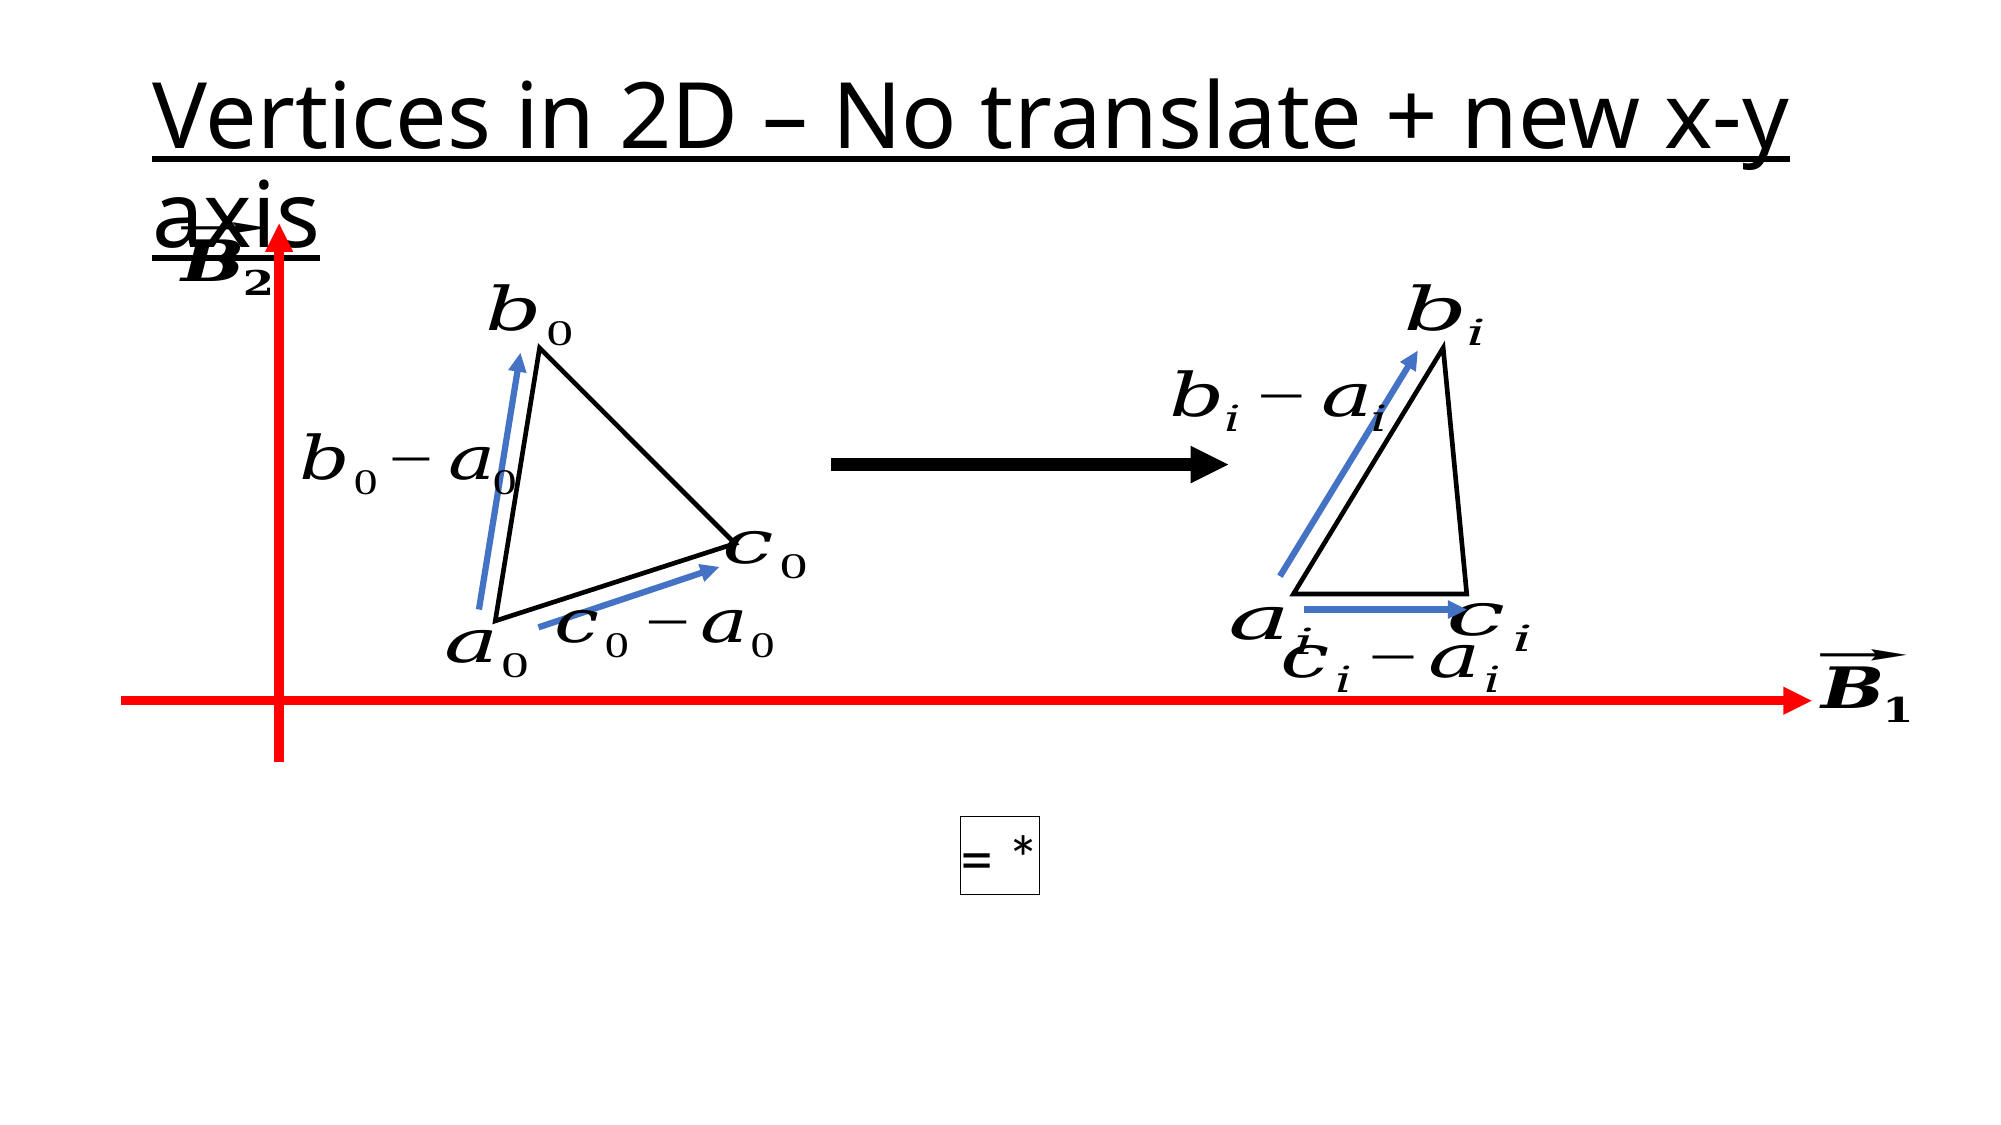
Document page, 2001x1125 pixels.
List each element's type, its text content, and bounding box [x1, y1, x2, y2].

title Vertices in 2D – No translate + new x-y axis [137, 59, 1863, 278]
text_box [478, 352, 521, 610]
text_box [1291, 344, 1468, 596]
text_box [538, 567, 719, 628]
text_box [1279, 350, 1418, 577]
text_box [494, 345, 732, 623]
